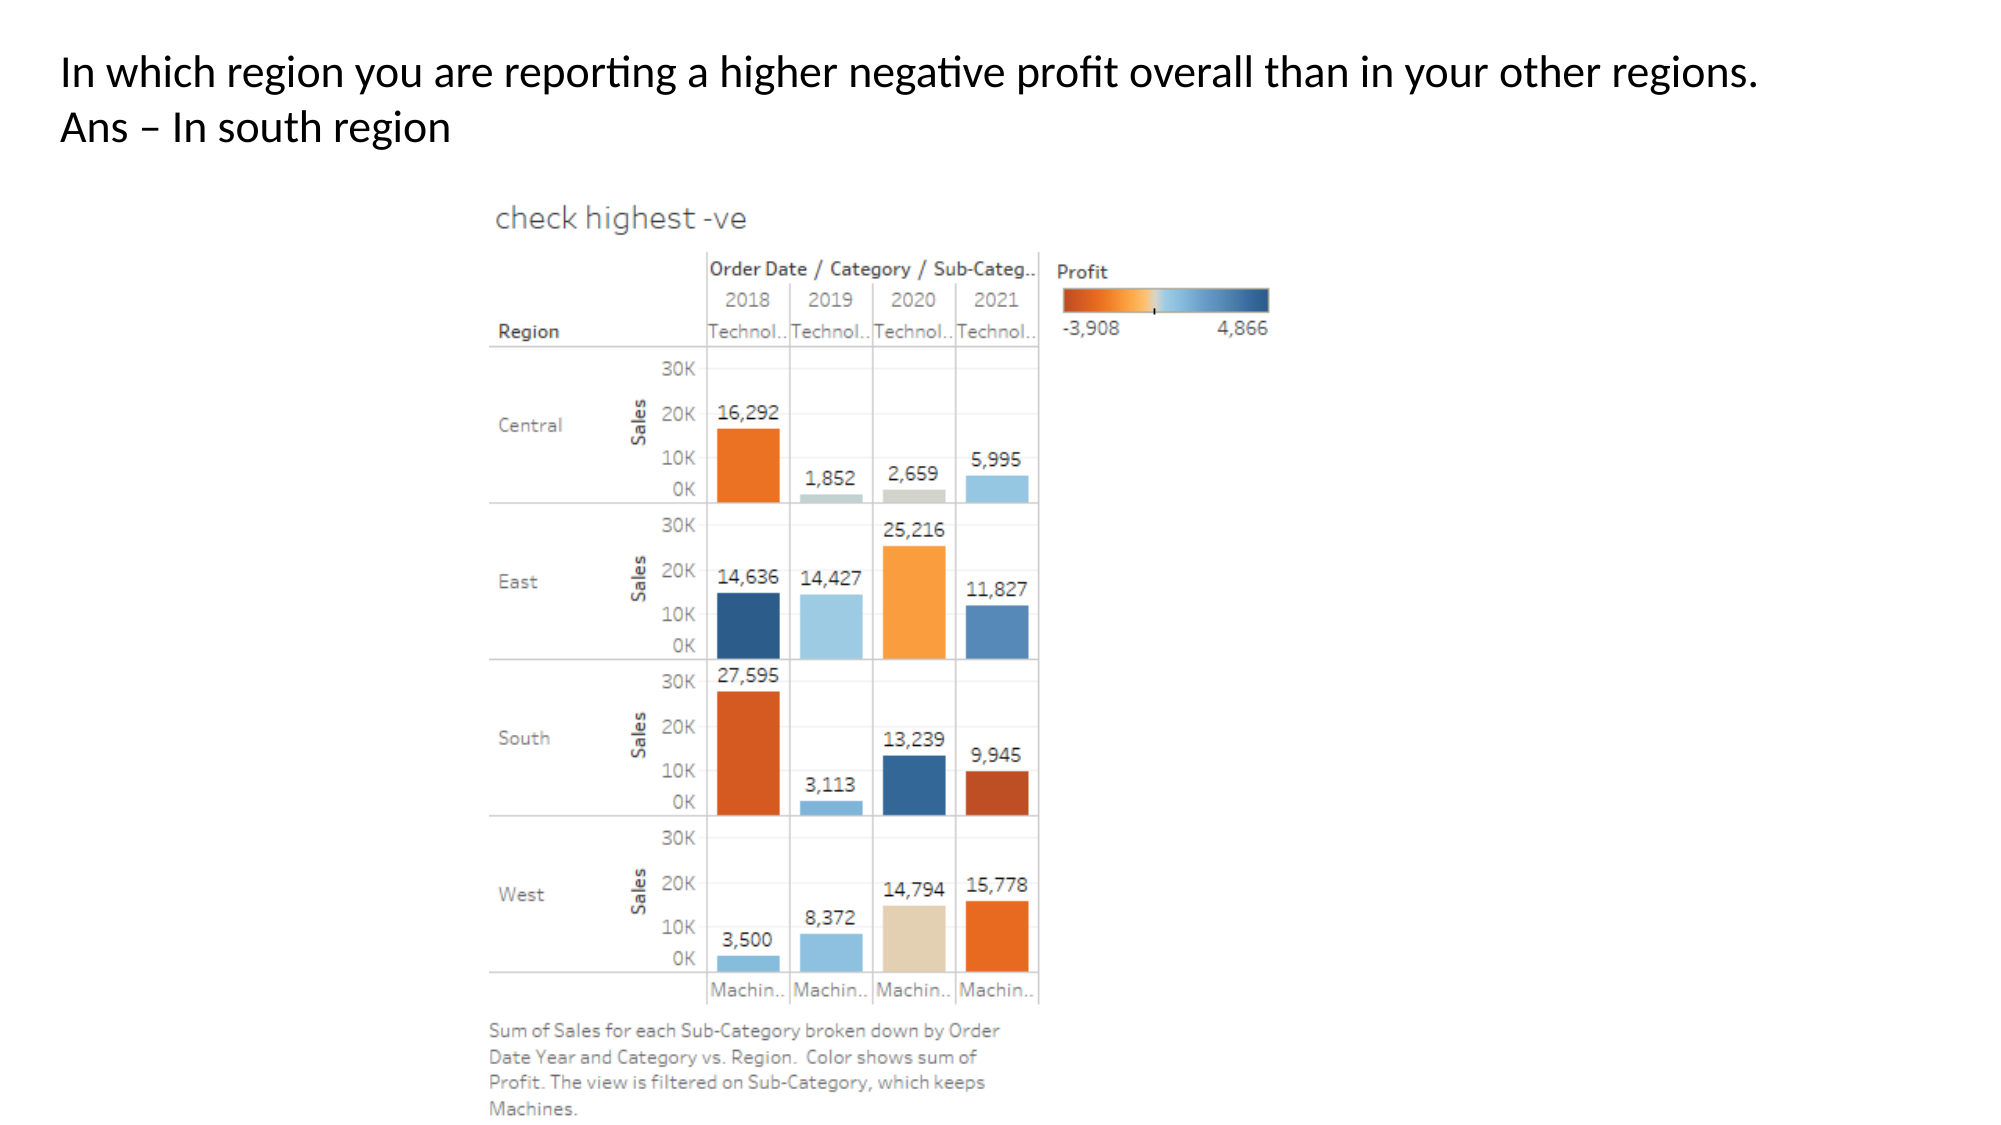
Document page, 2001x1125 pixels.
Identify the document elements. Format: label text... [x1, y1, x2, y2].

text_box In which region you are reporting a higher negative profit overall than in your other regions. Ans – In south region [45, 34, 1826, 159]
picture [489, 185, 1276, 1125]
